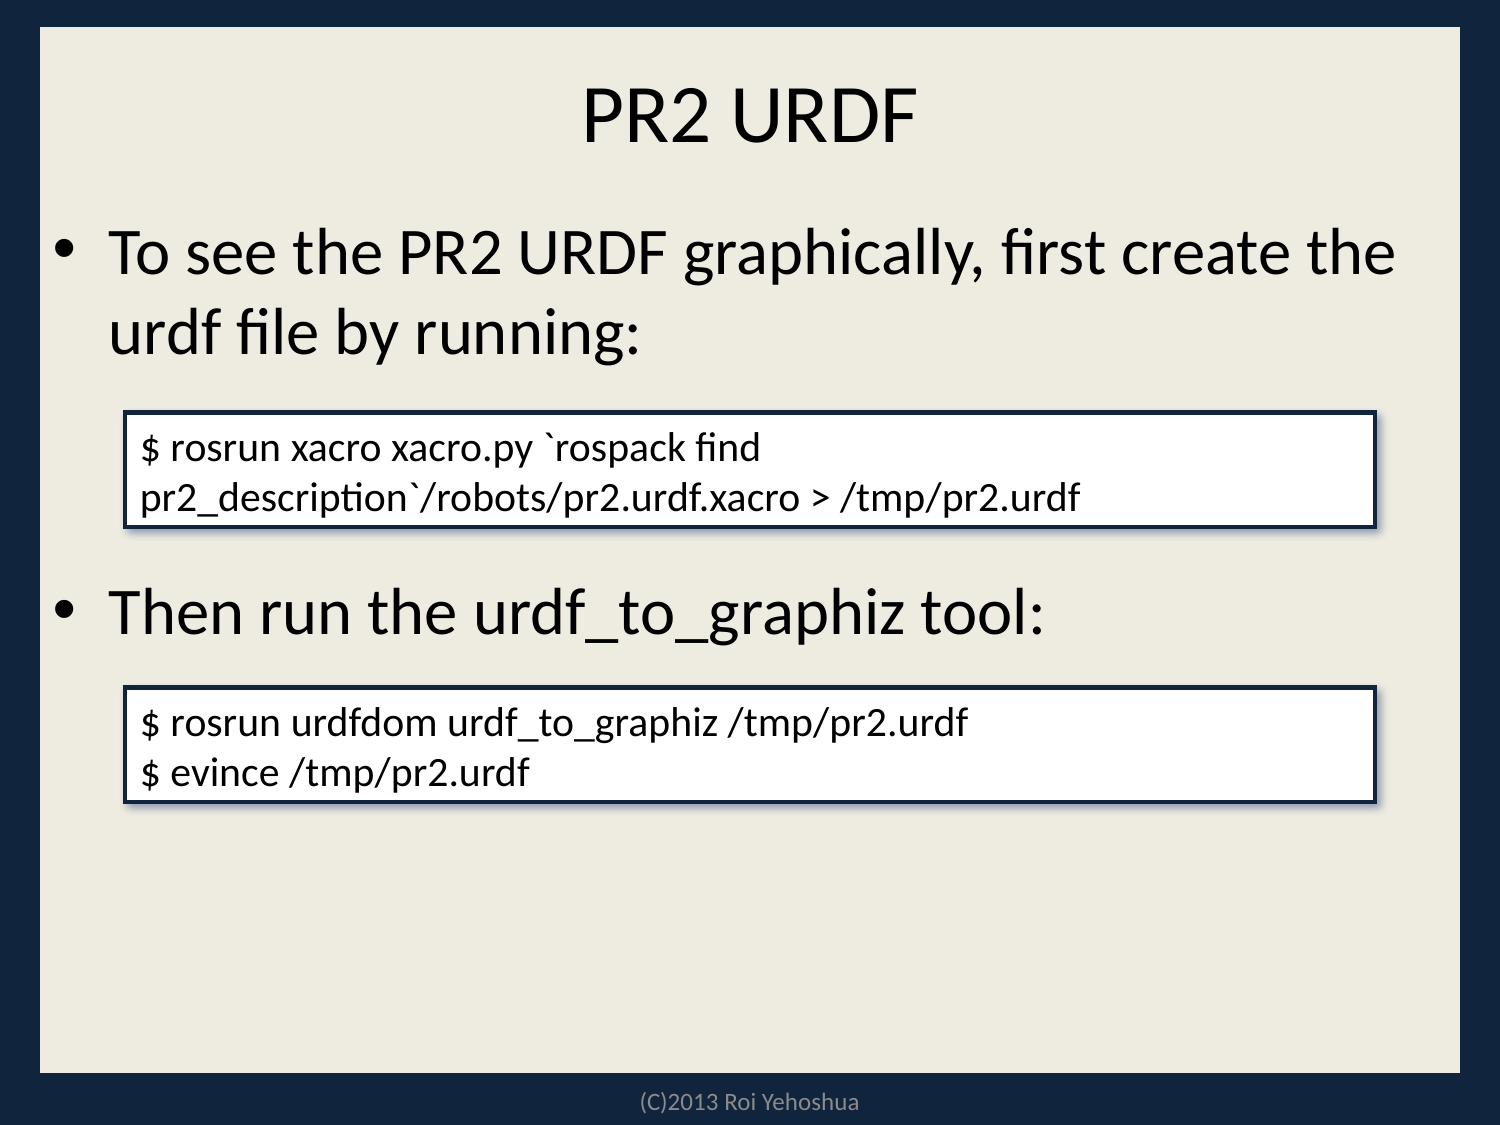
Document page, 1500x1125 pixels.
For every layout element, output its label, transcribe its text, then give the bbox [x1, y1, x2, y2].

text_box $ rosrun urdfdom urdf_to_graphiz /tmp/pr2.urdf $ evince /tmp/pr2.urdf [125, 687, 1375, 803]
text_box $ rosrun xacro xacro.py `rospack find pr2_description`/robots/pr2.urdf.xacro > /tmp/pr2.urdf [125, 412, 1375, 528]
footer (C)2013 Roi Yehoshua [512, 1074, 988, 1125]
title PR2 URDF [37, 31, 1463, 188]
list To see the PR2 URDF graphically, first create the urdf file by running: Then run the urdf_to_graphiz tool: [37, 200, 1463, 1080]
